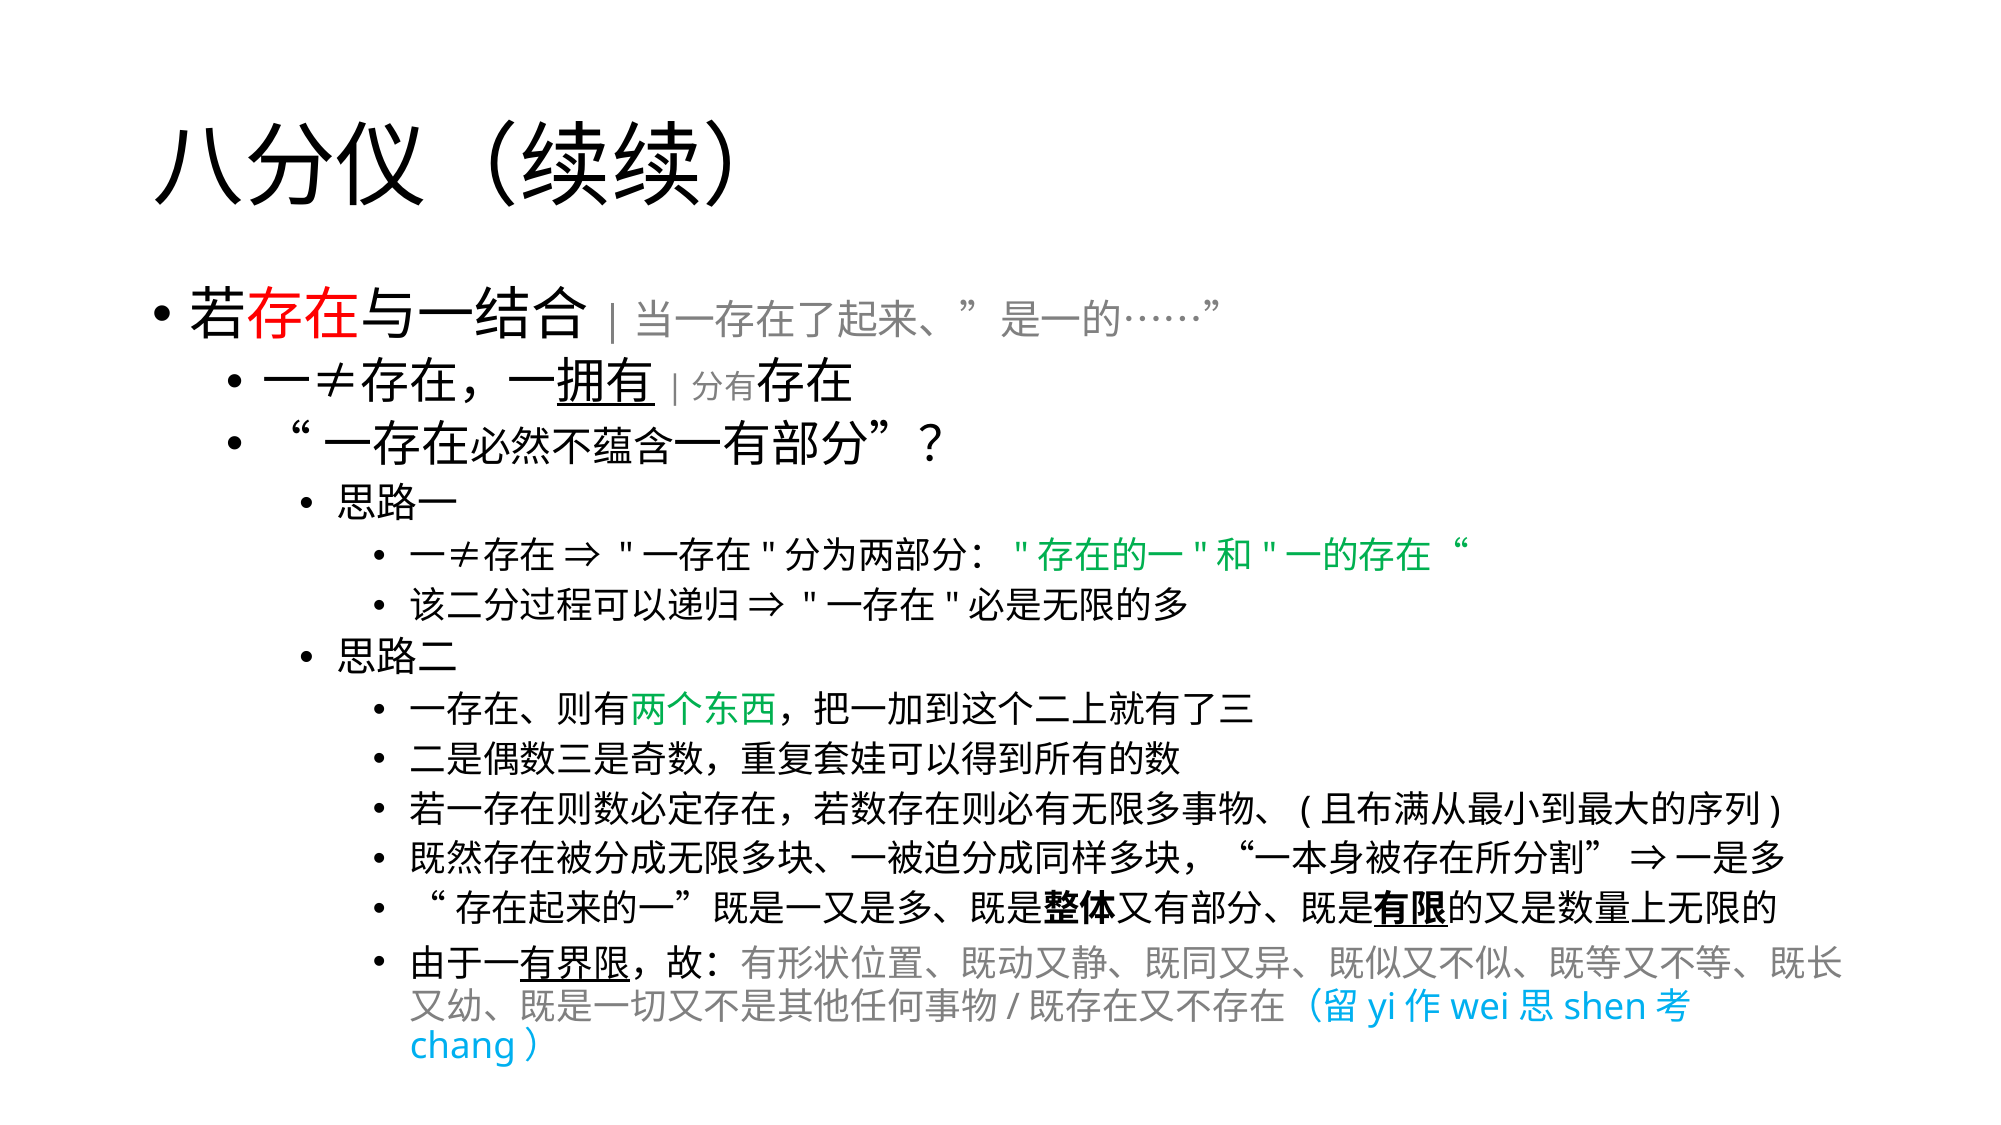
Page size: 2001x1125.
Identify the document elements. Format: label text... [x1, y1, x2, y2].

title 八分仪（续续） [137, 59, 1863, 277]
list 若存在与一结合|当一存在了起来、”是一的……” 一≠存在，一拥有|分有存在 “一存在必然不蕴含一有部分”？ 思路一 一≠存在 ⇒ "一存在"分为两部分："存在的一"和"一的存在“ 该二分过程可以递归 ⇒ "一存在"必是无限的多 思路二 一存在、则有两个东西，把一加到这个二上就有了三 二是偶数三是奇数，重复套娃可以得到所有的数 若一存在则数必定存在，若数存在则必有无限多事物、(且布满从最小到最大的序列) 既然存在被分成无限多块、一被迫分成同样多块，“一本身被存在所分割” ⇒ 一是多 “存在起来的一”既是一又是多、既是整体又有部分、既是有限的又是数量上无限的 由于一有界限，故：有形状位置、既动又静、既同又异、既似又不似、既等又不等、既长又幼、既是一切又不是其他任何事物/既存在又不存在（留yi作wei思shen考chang） [137, 277, 1863, 1078]
